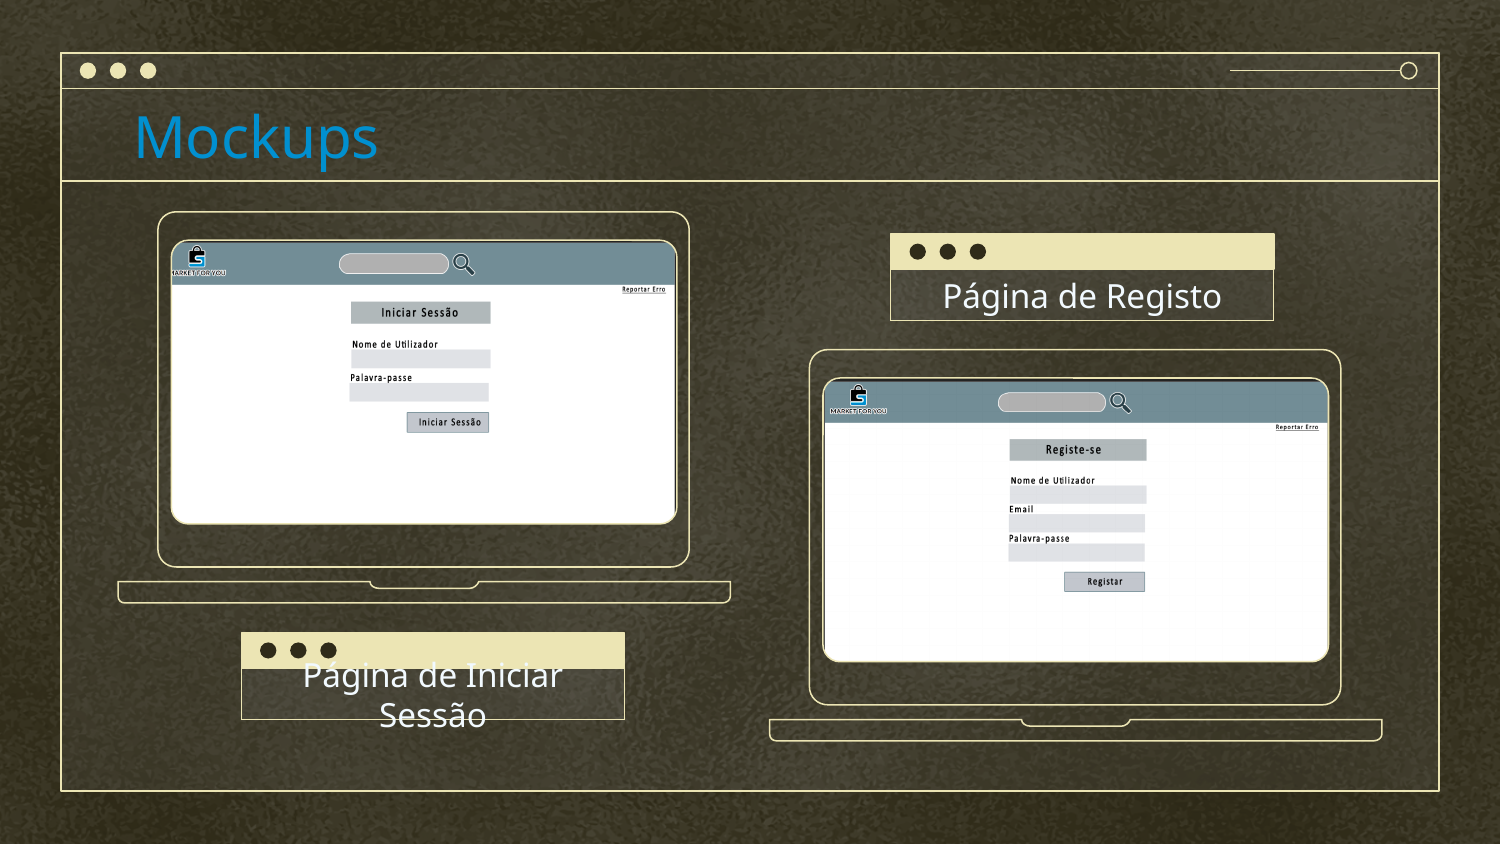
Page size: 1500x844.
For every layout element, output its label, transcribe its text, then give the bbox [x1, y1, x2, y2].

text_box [769, 349, 1383, 741]
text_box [241, 632, 625, 720]
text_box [890, 233, 1275, 321]
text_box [117, 211, 731, 604]
text_box Mockups [118, 88, 1382, 182]
